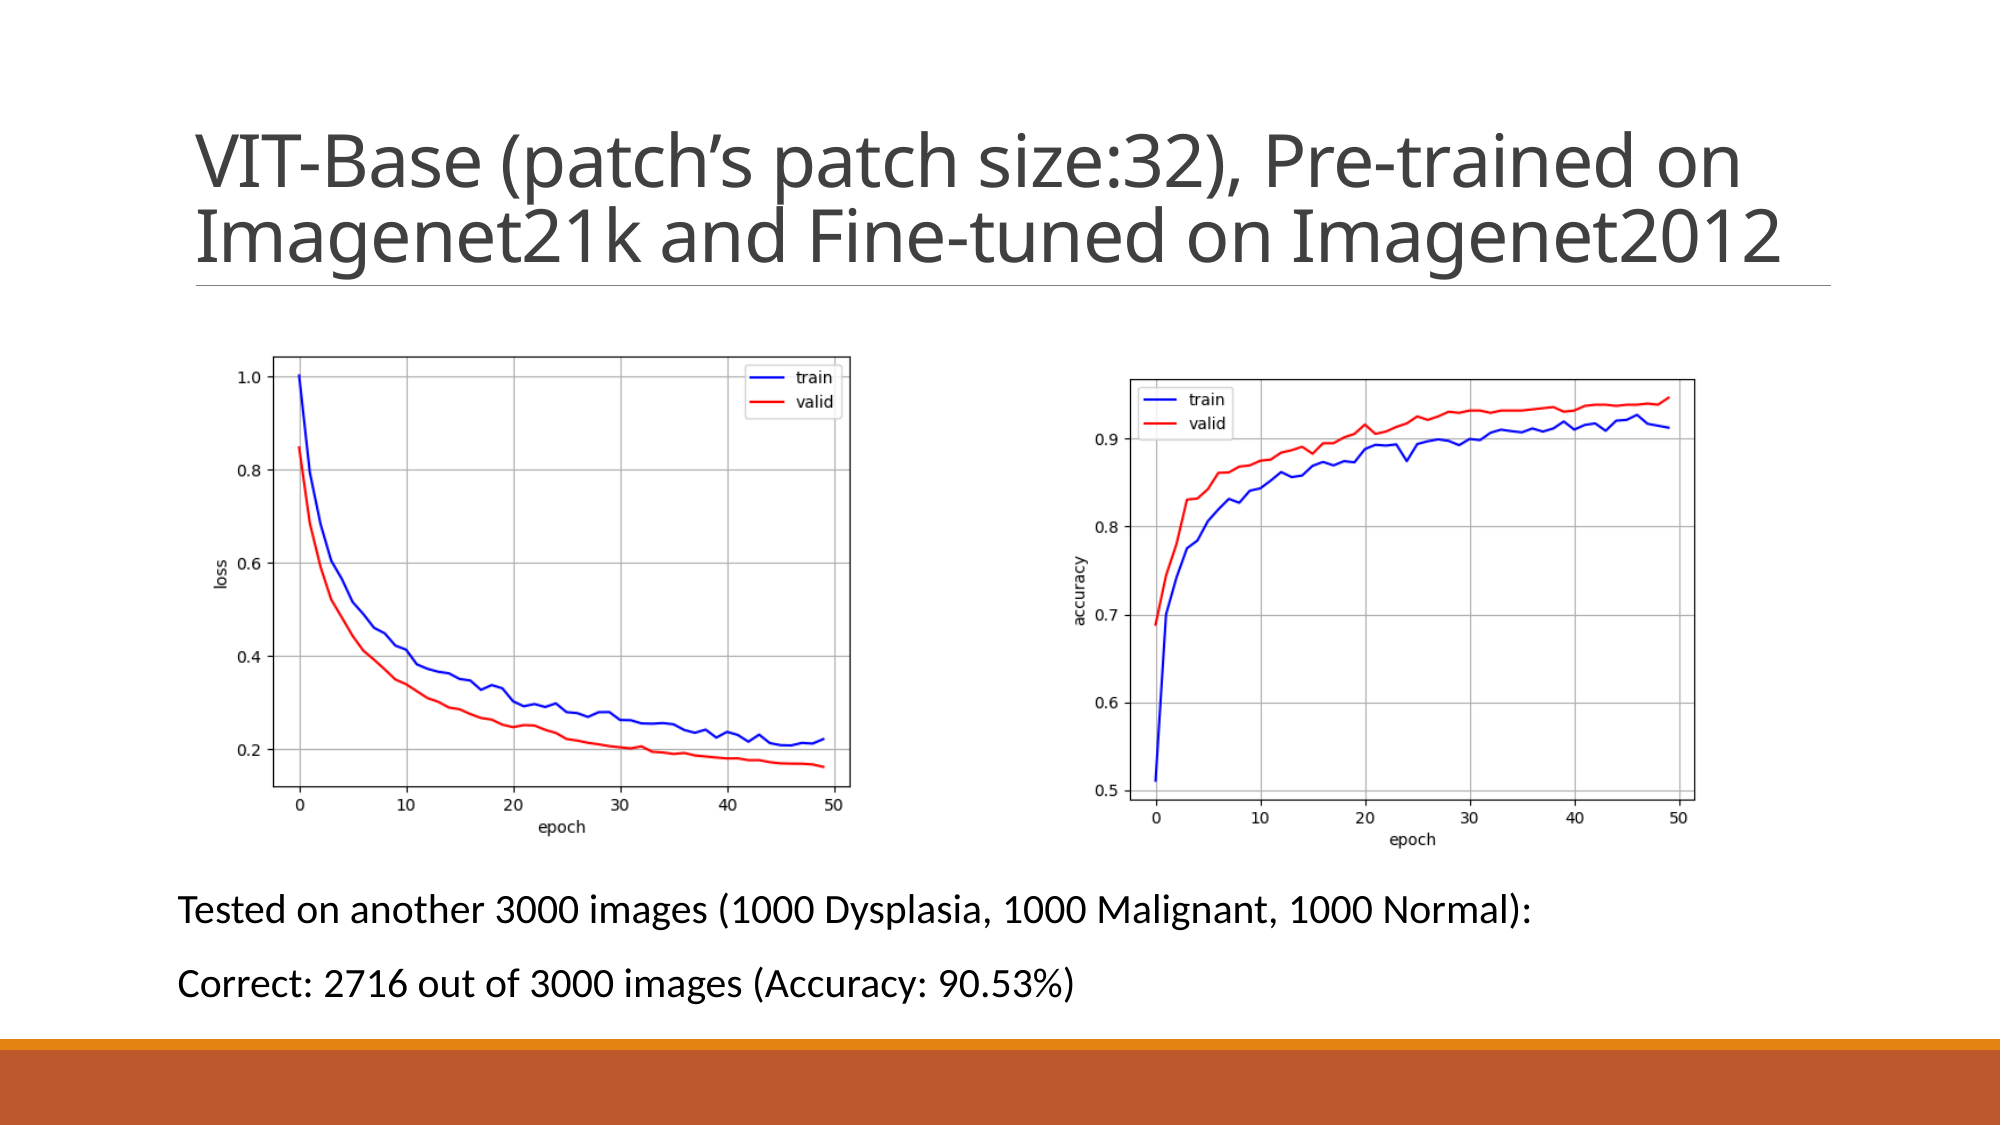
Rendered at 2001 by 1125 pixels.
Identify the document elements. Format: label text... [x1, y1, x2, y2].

picture [179, 288, 925, 848]
list Tested on another 3000 images (1000 Dysplasia, 1000 Malignant, 1000 Normal): Correct: 2716 out of 3000 images (Accuracy: 90.53%) [162, 879, 1813, 1111]
picture [1038, 313, 1767, 860]
title VIT-Base (patch’s patch size:32), Pre-trained on Imagenet21k and Fine-tuned on Imagenet2012 [180, 47, 1830, 285]
